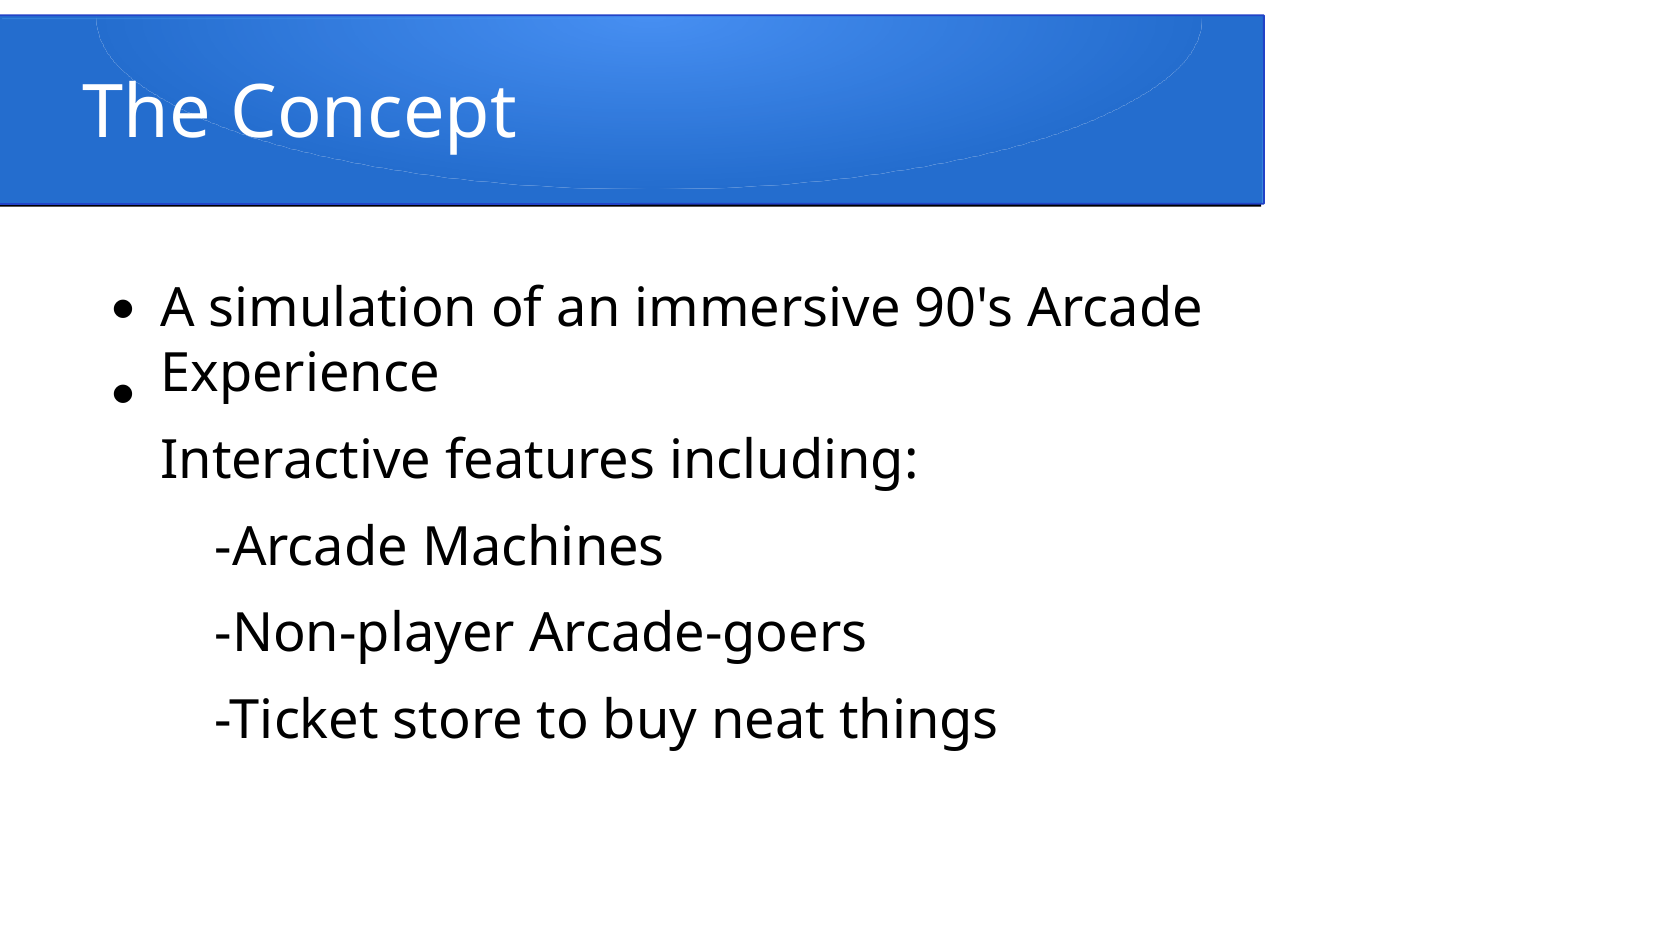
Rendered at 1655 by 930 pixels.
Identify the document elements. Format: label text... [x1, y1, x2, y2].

title The Concept [80, 61, 777, 220]
text_box ● [110, 373, 136, 406]
picture [0, 16, 1263, 203]
text_box ● [110, 289, 136, 321]
text_box A simulation of an immersive 90's Arcade Experience Interactive features including: -Arcade Machines -Non-player Arcade-goers -Ticket store to buy neat things [158, 251, 1495, 930]
